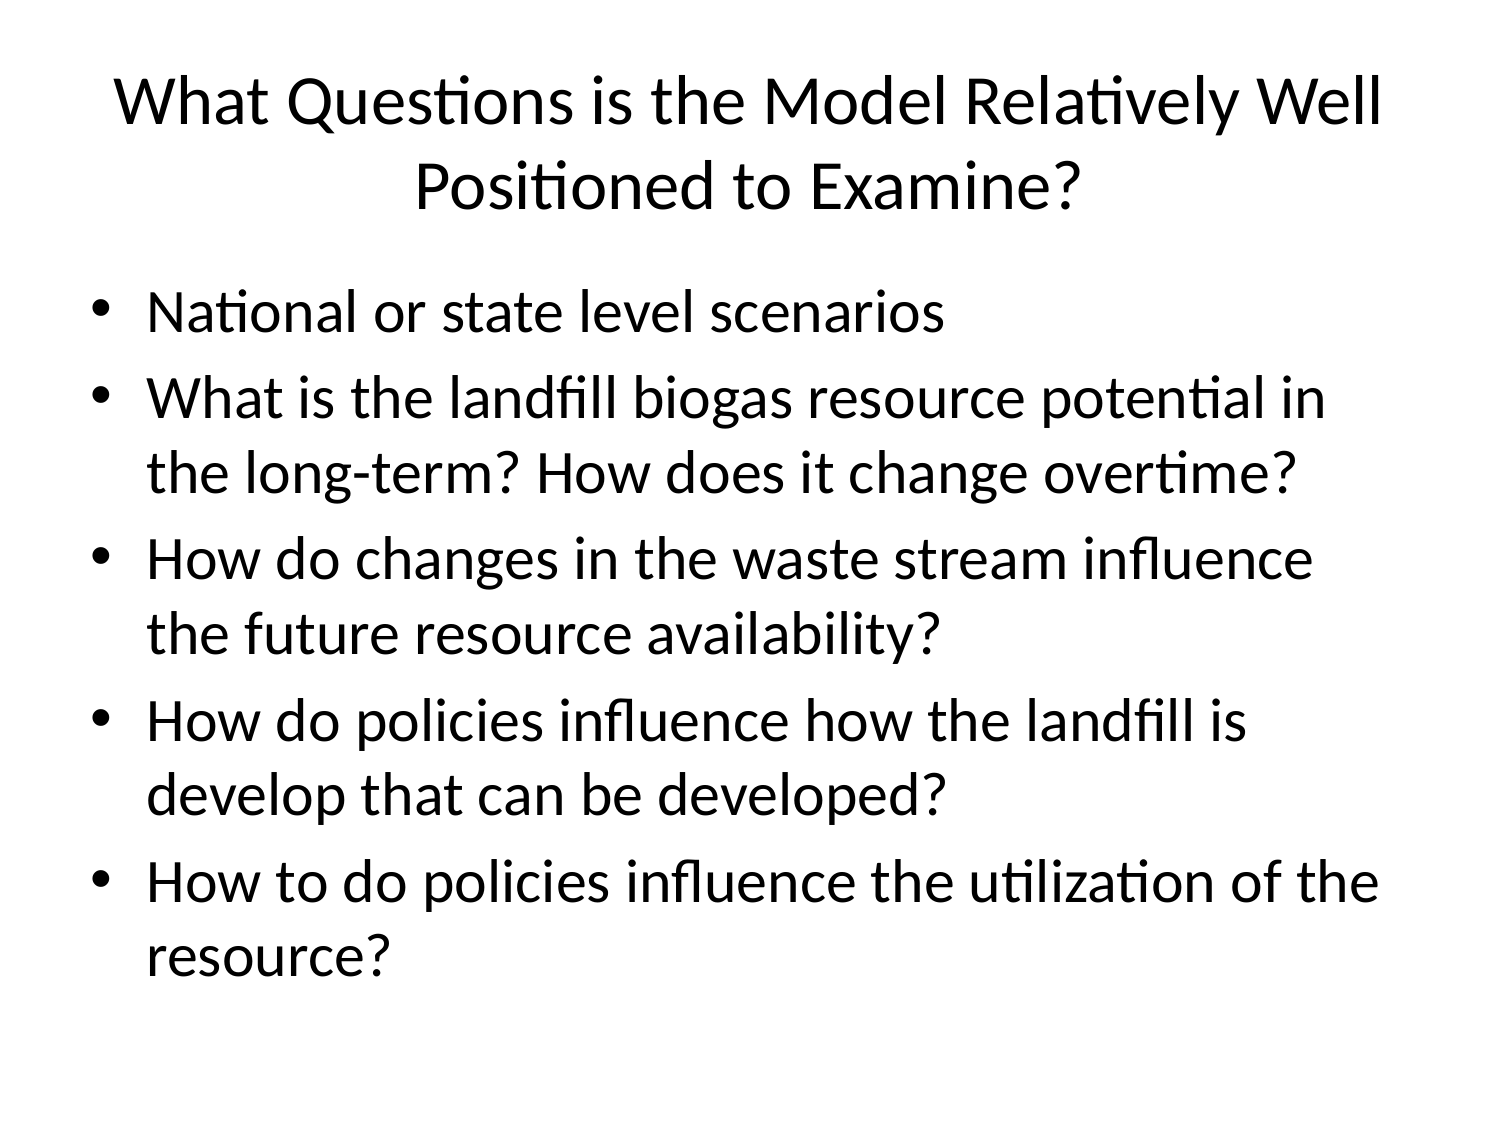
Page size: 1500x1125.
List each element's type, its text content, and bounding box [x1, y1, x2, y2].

list National or state level scenarios What is the landfill biogas resource potential in the long-term? How does it change overtime? How do changes in the waste stream influence the future resource availability? How do policies influence how the landfill is develop that can be developed? How to do policies influence the utilization of the resource? [75, 262, 1425, 1005]
title What Questions is the Model Relatively Well Positioned to Examine? [75, 45, 1425, 233]
